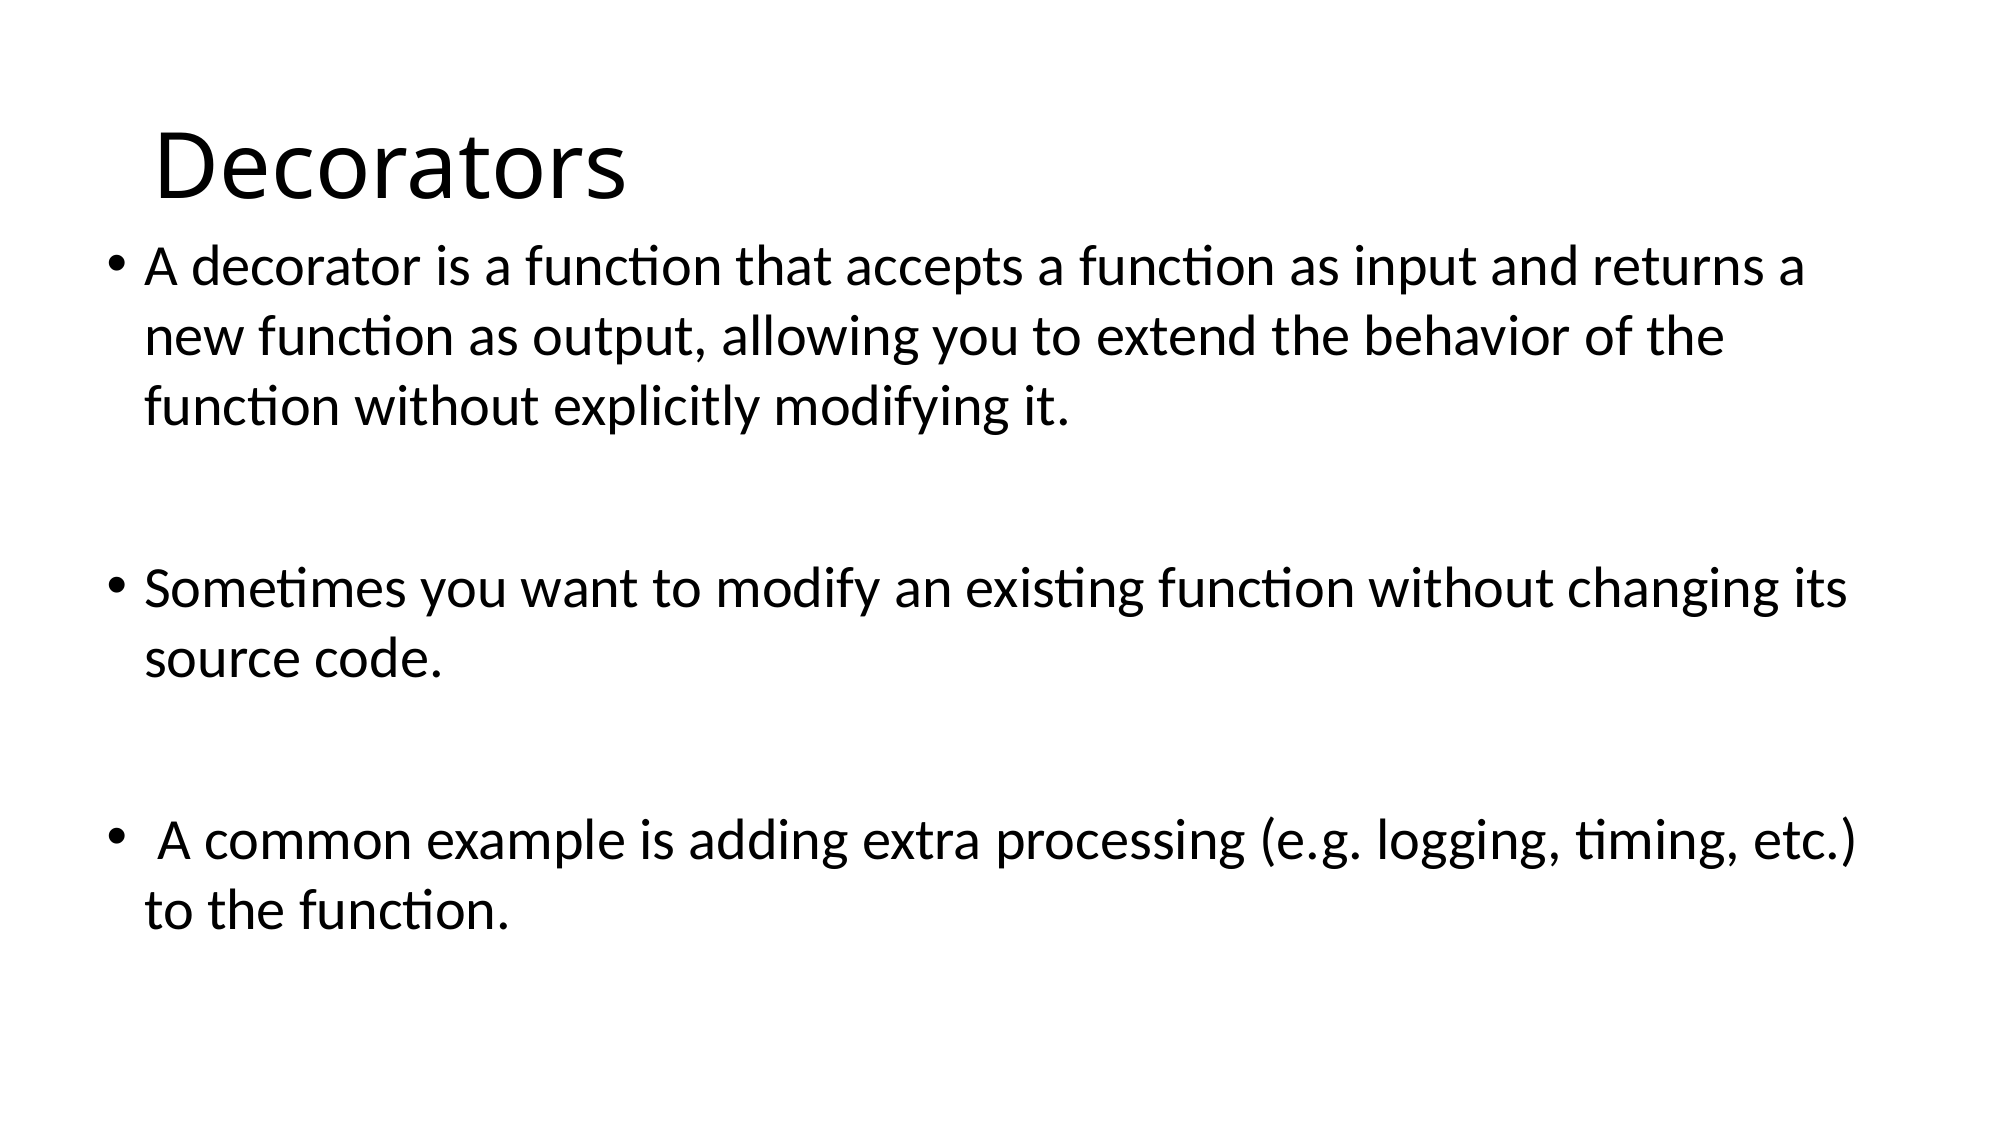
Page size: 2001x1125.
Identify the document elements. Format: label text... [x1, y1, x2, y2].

list A decorator is a function that accepts a function as input and returns a new function as output, allowing you to extend the behavior of the function without explicitly modifying it. Sometimes you want to modify an existing function without changing its source code. A common example is adding extra processing (e.g. logging, timing, etc.) to the function. [91, 220, 1909, 985]
title Decorators [137, 59, 1863, 220]
